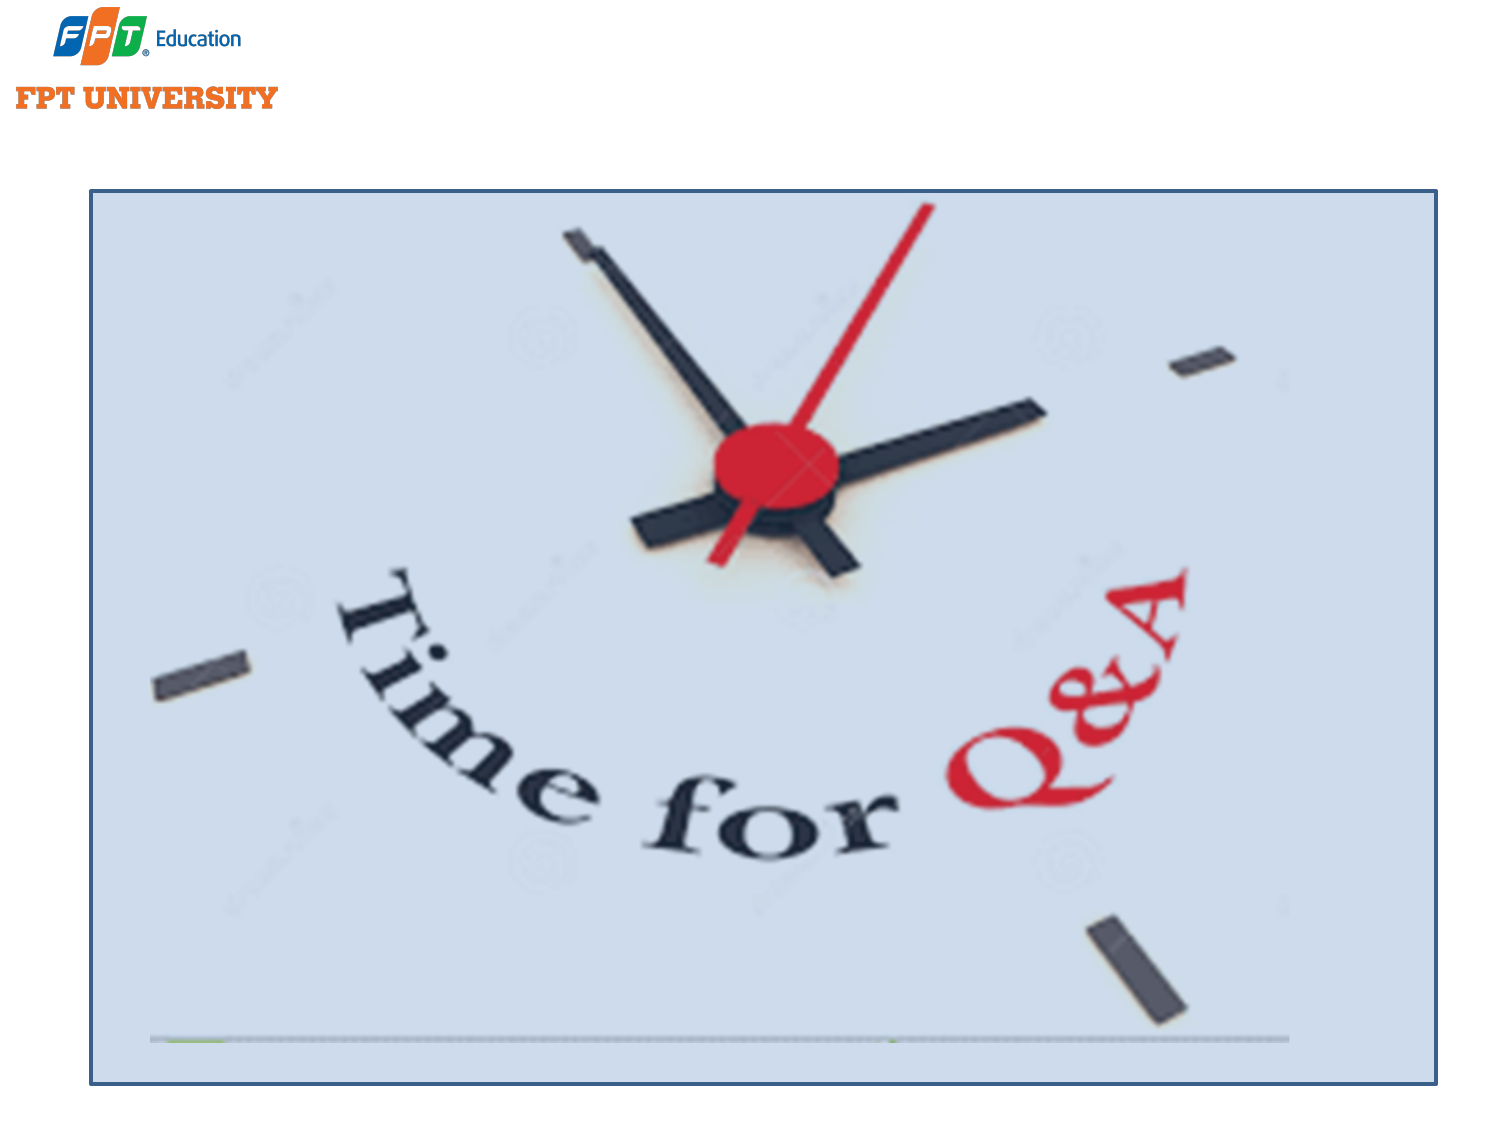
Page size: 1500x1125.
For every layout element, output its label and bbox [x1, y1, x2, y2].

picture [16, 7, 278, 109]
text_box [90, 191, 1437, 1084]
